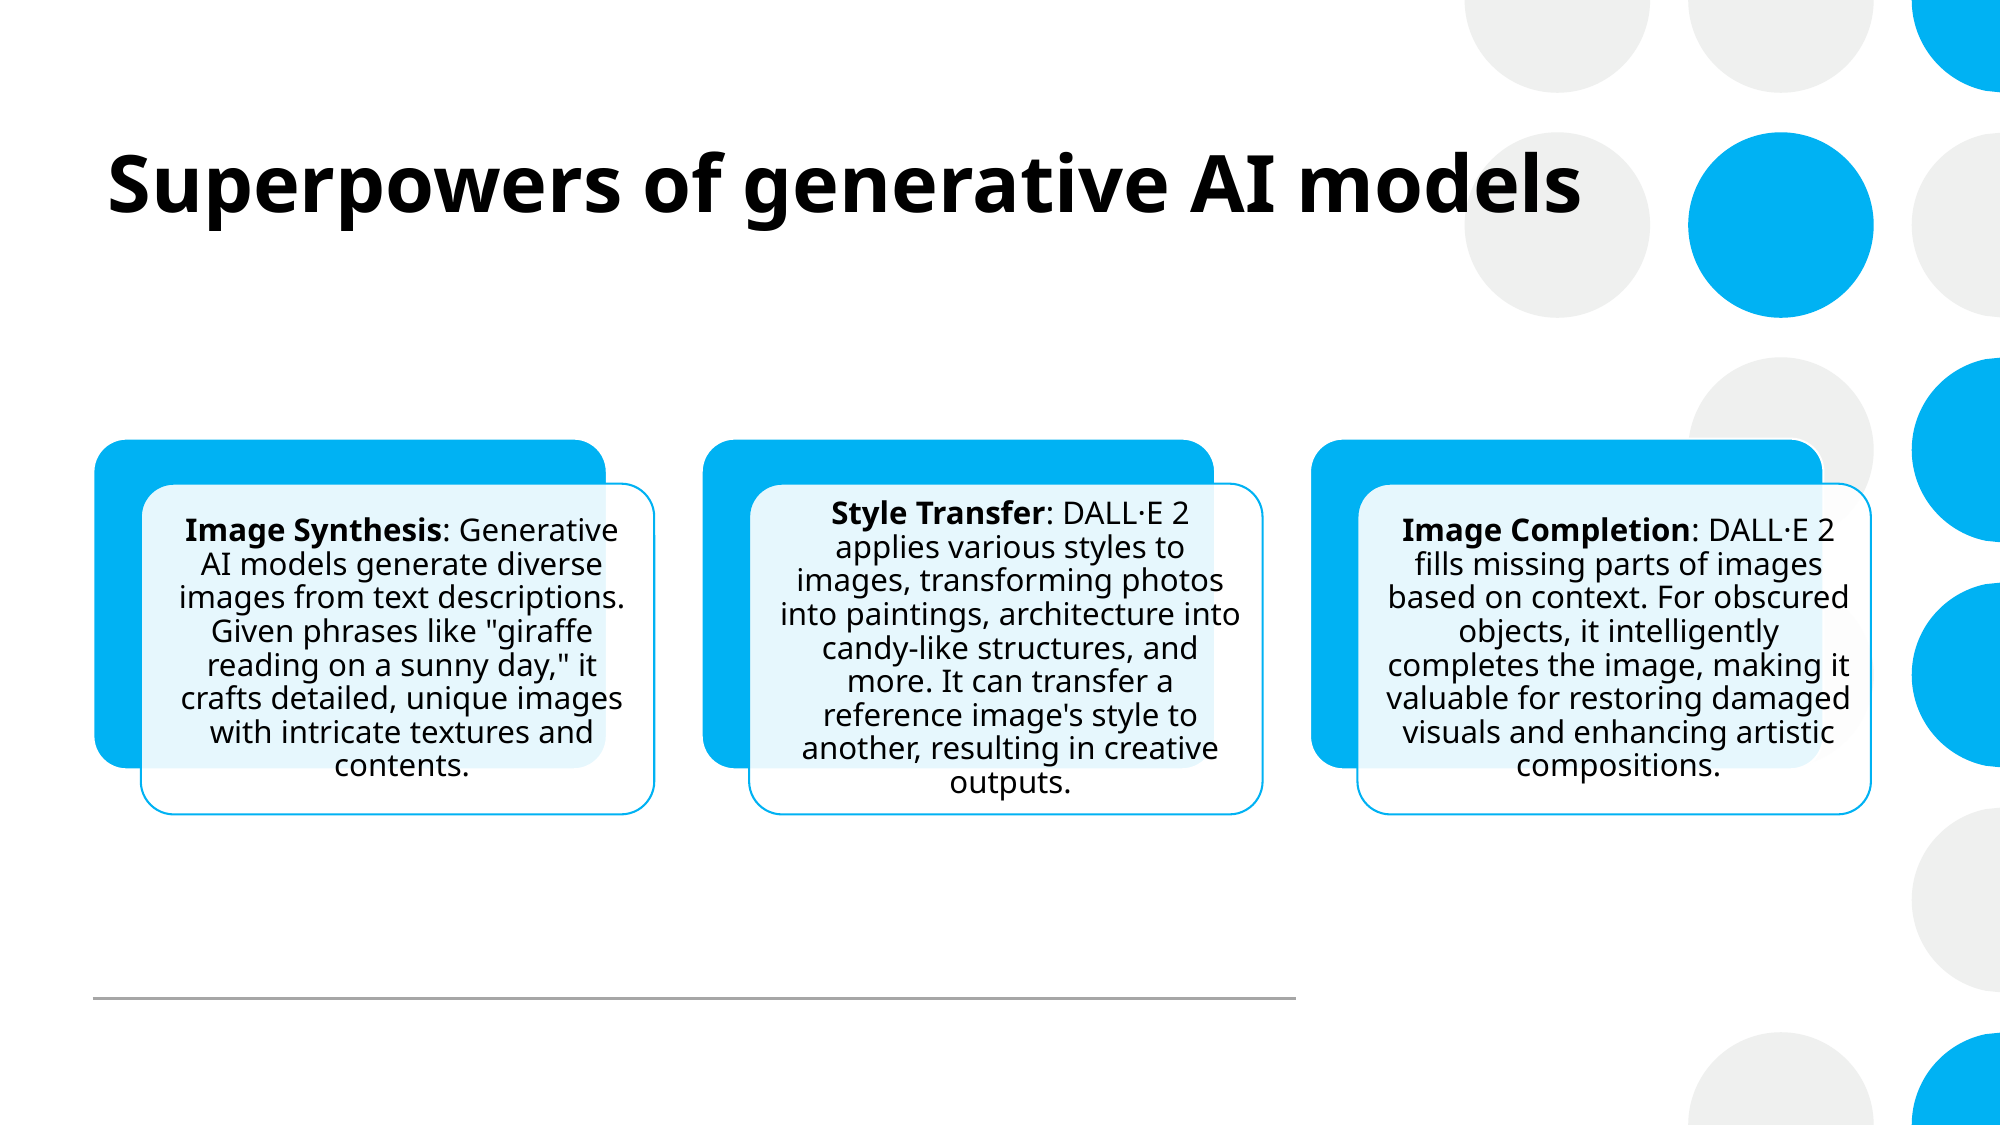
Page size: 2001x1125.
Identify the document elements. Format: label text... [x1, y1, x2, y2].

title Superpowers of generative AI models [92, 126, 1671, 289]
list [92, 289, 1872, 964]
